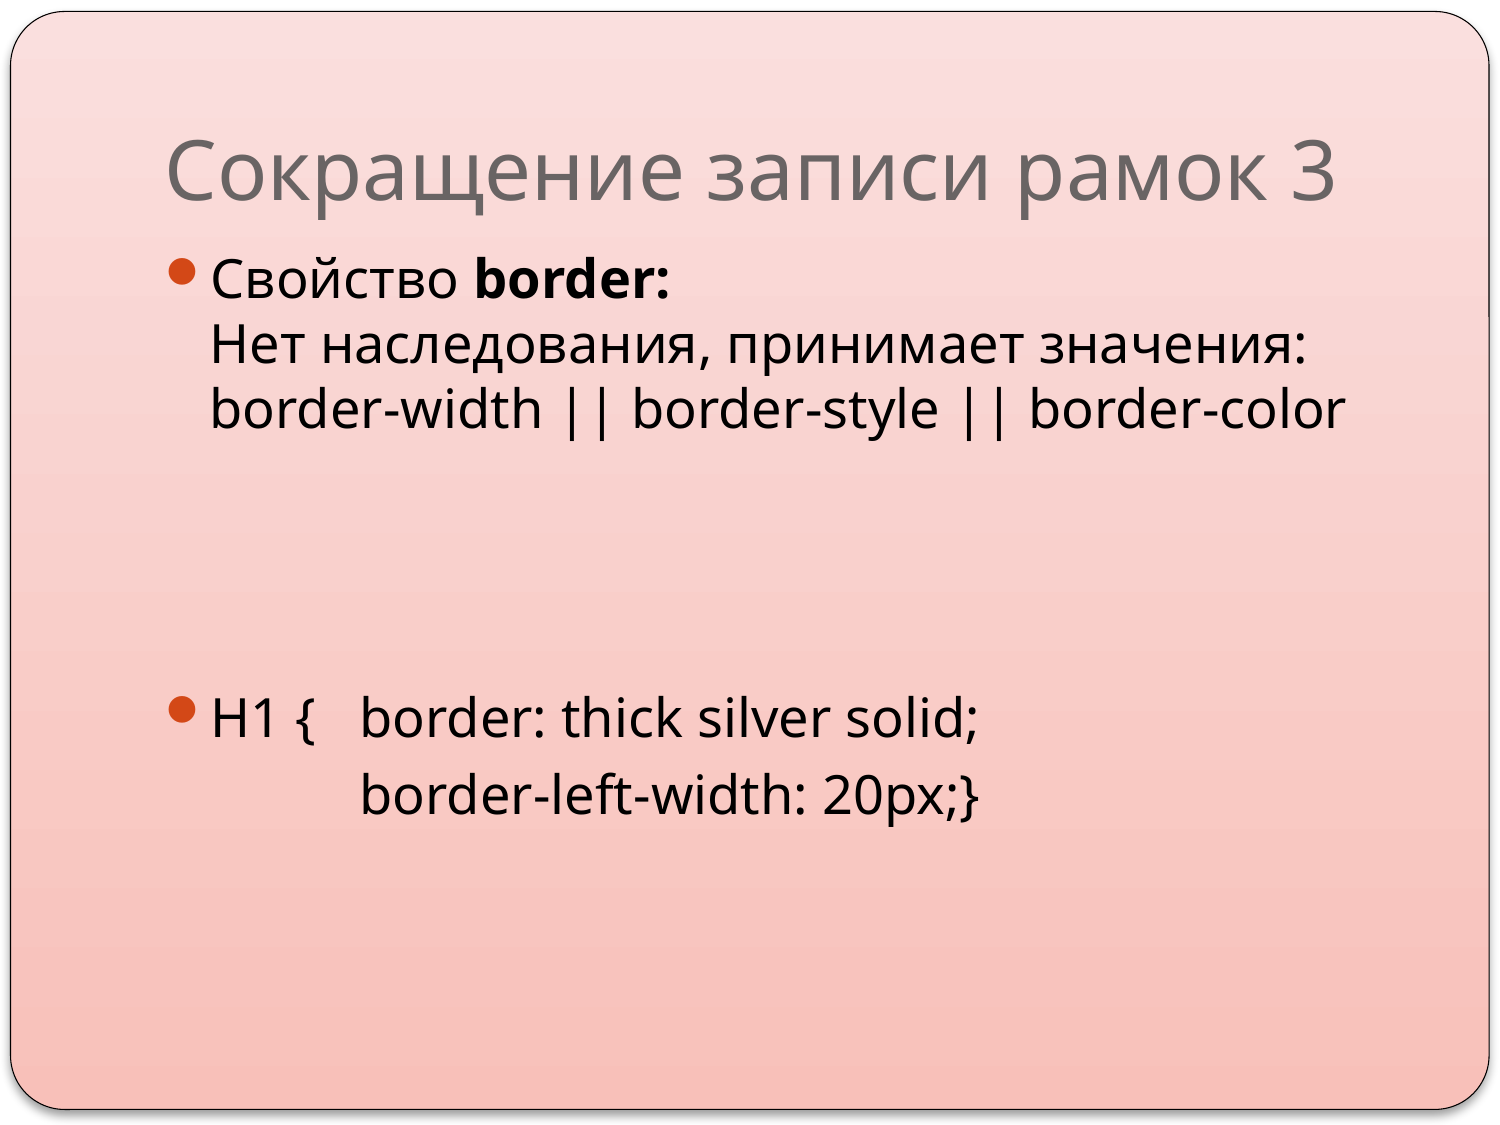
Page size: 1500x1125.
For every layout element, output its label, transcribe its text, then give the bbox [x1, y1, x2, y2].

title Сокращение записи рамок 3 [150, 45, 1425, 233]
list Свойство border: Нет наследования, принимает значения: border-width || border-style || border-color H1 { border: thick silver solid; border-left-width: 20px;} [150, 237, 1425, 988]
